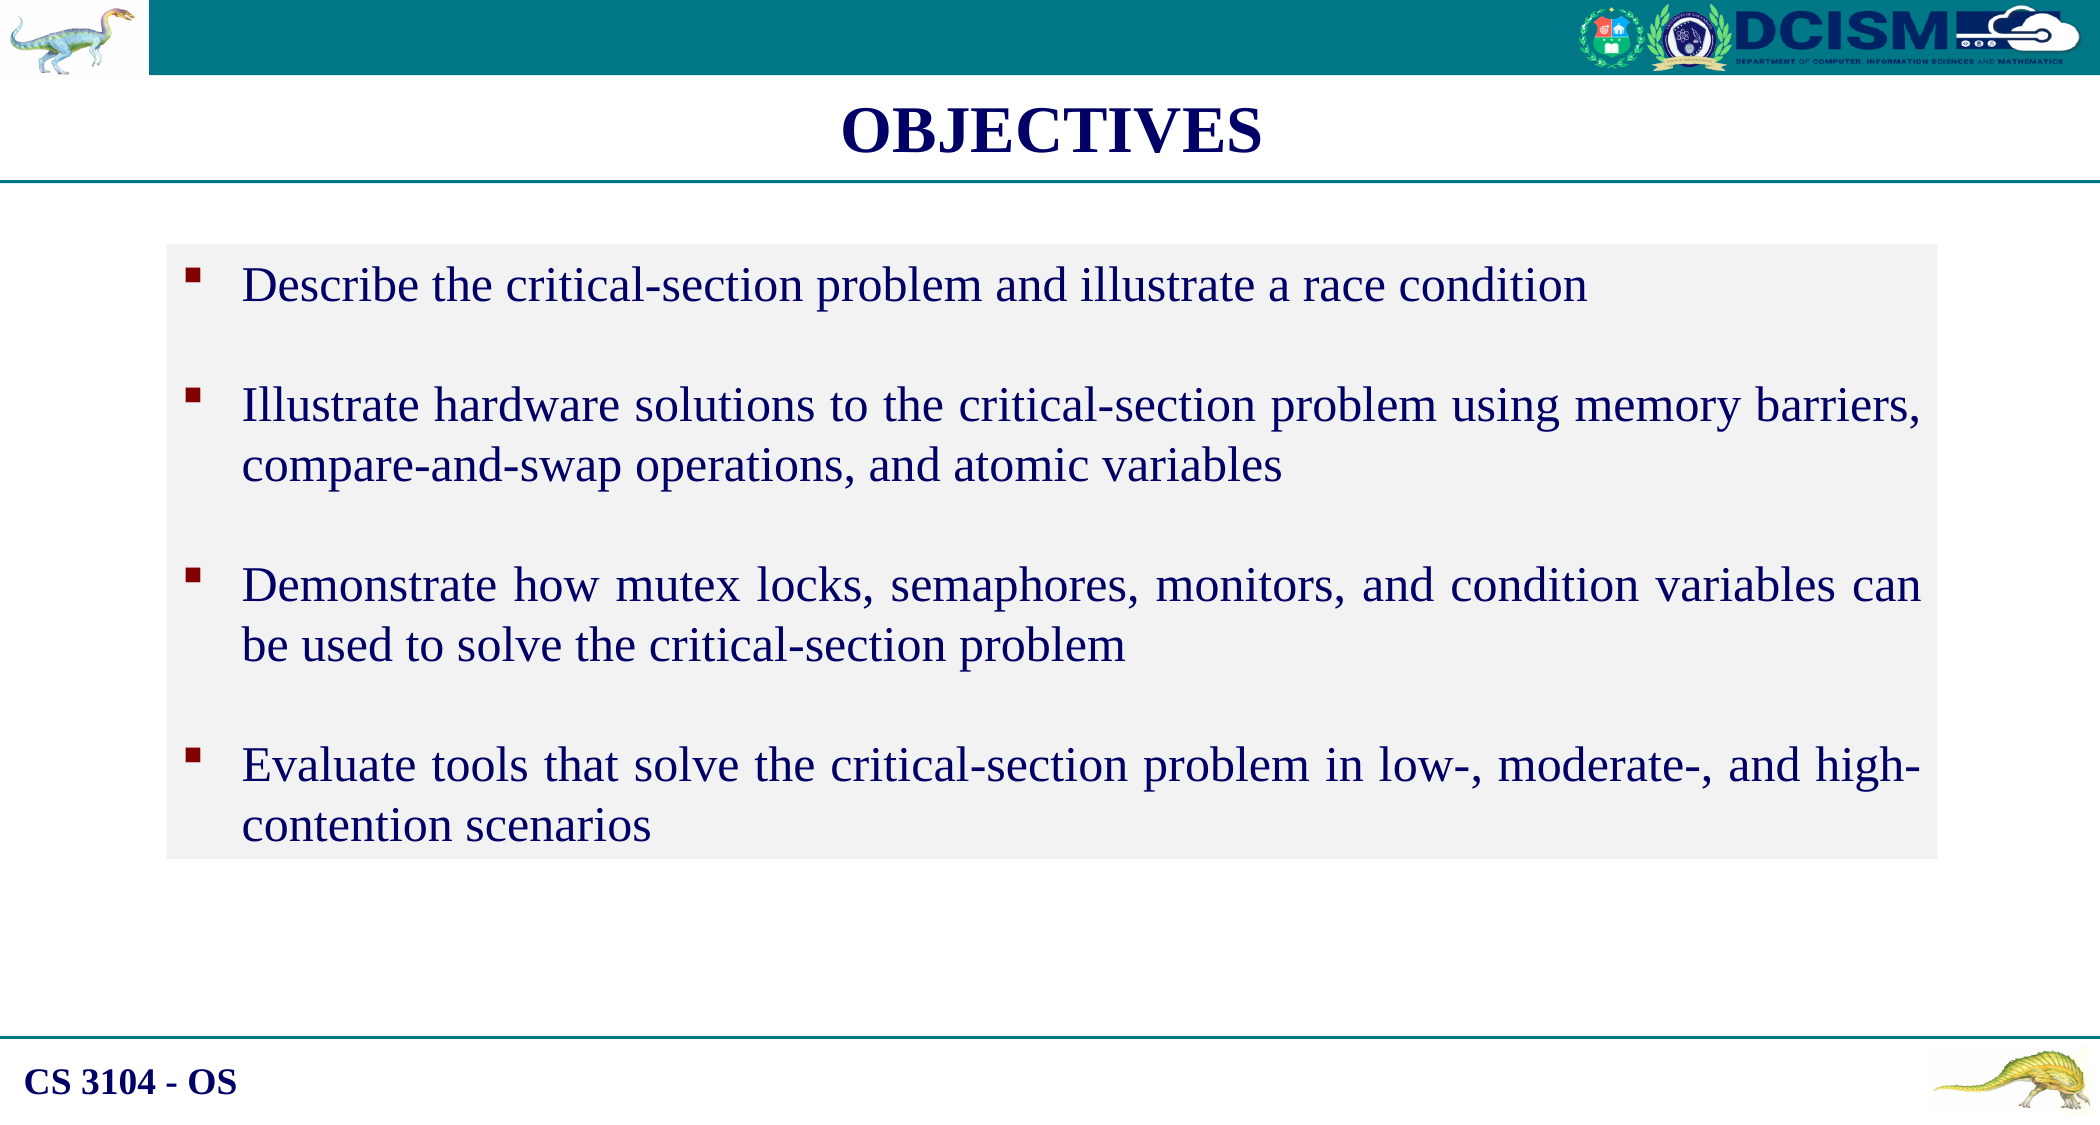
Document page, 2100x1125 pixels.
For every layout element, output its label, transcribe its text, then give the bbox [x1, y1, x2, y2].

text_box OBJECTIVES [18, 78, 2086, 173]
picture [1931, 1044, 2090, 1115]
text_box Describe the critical-section problem and illustrate a race condition Illustrate hardware solutions to the critical-section problem using memory barriers, compare-and-swap operations, and atomic variables Demonstrate how mutex locks, semaphores, monitors, and condition variables can be used to solve the critical-section problem Evaluate tools that solve the critical-section problem in low-, moderate-, and high-contention scenarios [166, 244, 1938, 860]
picture [0, 0, 149, 82]
picture [1572, 0, 2094, 76]
